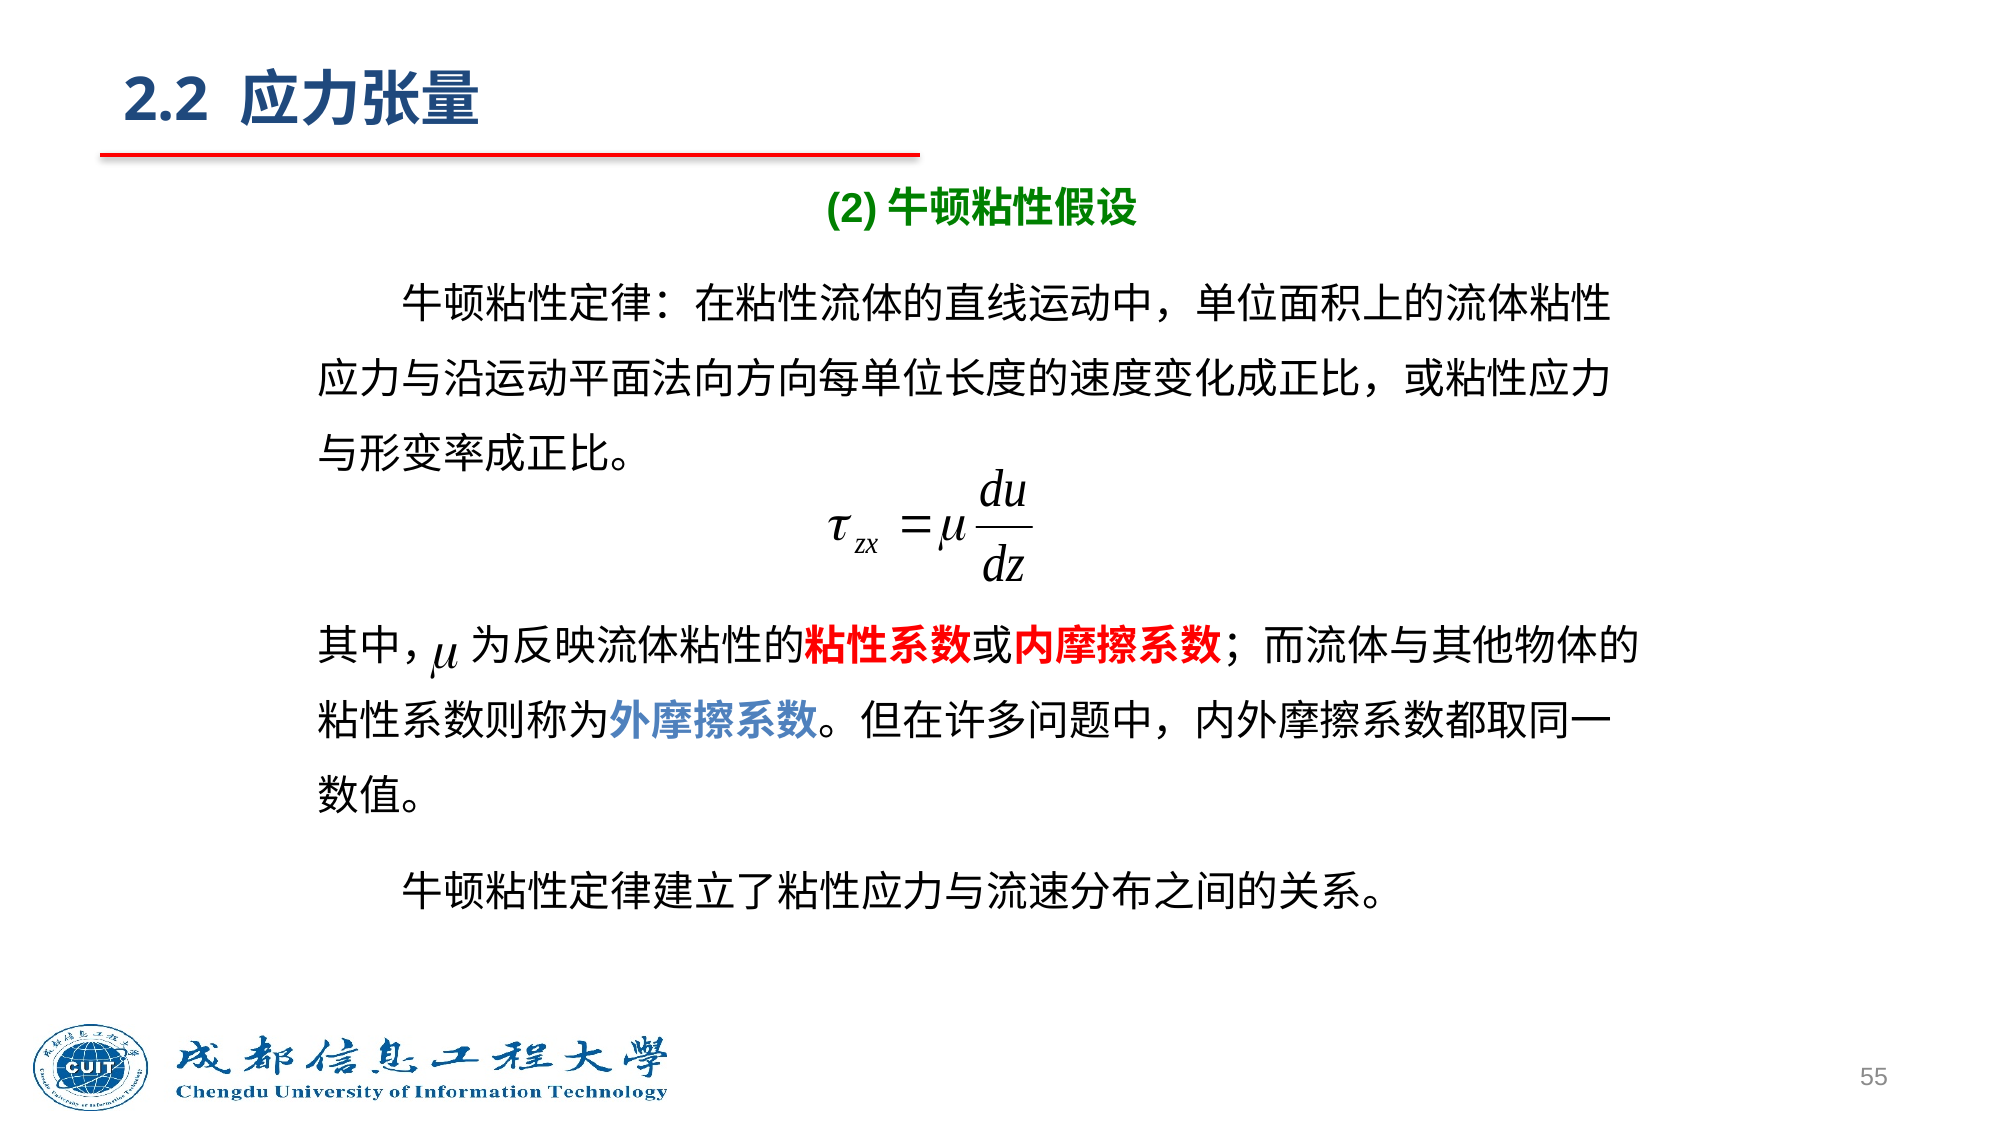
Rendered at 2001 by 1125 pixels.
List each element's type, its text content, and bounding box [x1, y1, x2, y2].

title 2.2 应力张量 [108, 43, 499, 149]
text_box (2)牛顿粘性假设 牛顿粘性定律：在粘性流体的直线运动中，单位面积上的流体粘性应力与沿运动平面法向方向每单位长度的速度变化成正比，或粘性应力与形变率成正比。 其中， 为反映流体粘性的粘性系数或内摩擦系数；而流体与其他物体的粘性系数则称为外摩擦系数。但在许多问题中，内外摩擦系数都取同一数值。 牛顿粘性定律建立了粘性应力与流速分布之间的关系。 [303, 148, 1662, 922]
picture [33, 1024, 667, 1111]
slide_number 55 [1702, 1045, 1904, 1106]
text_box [822, 455, 1041, 594]
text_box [421, 632, 470, 692]
